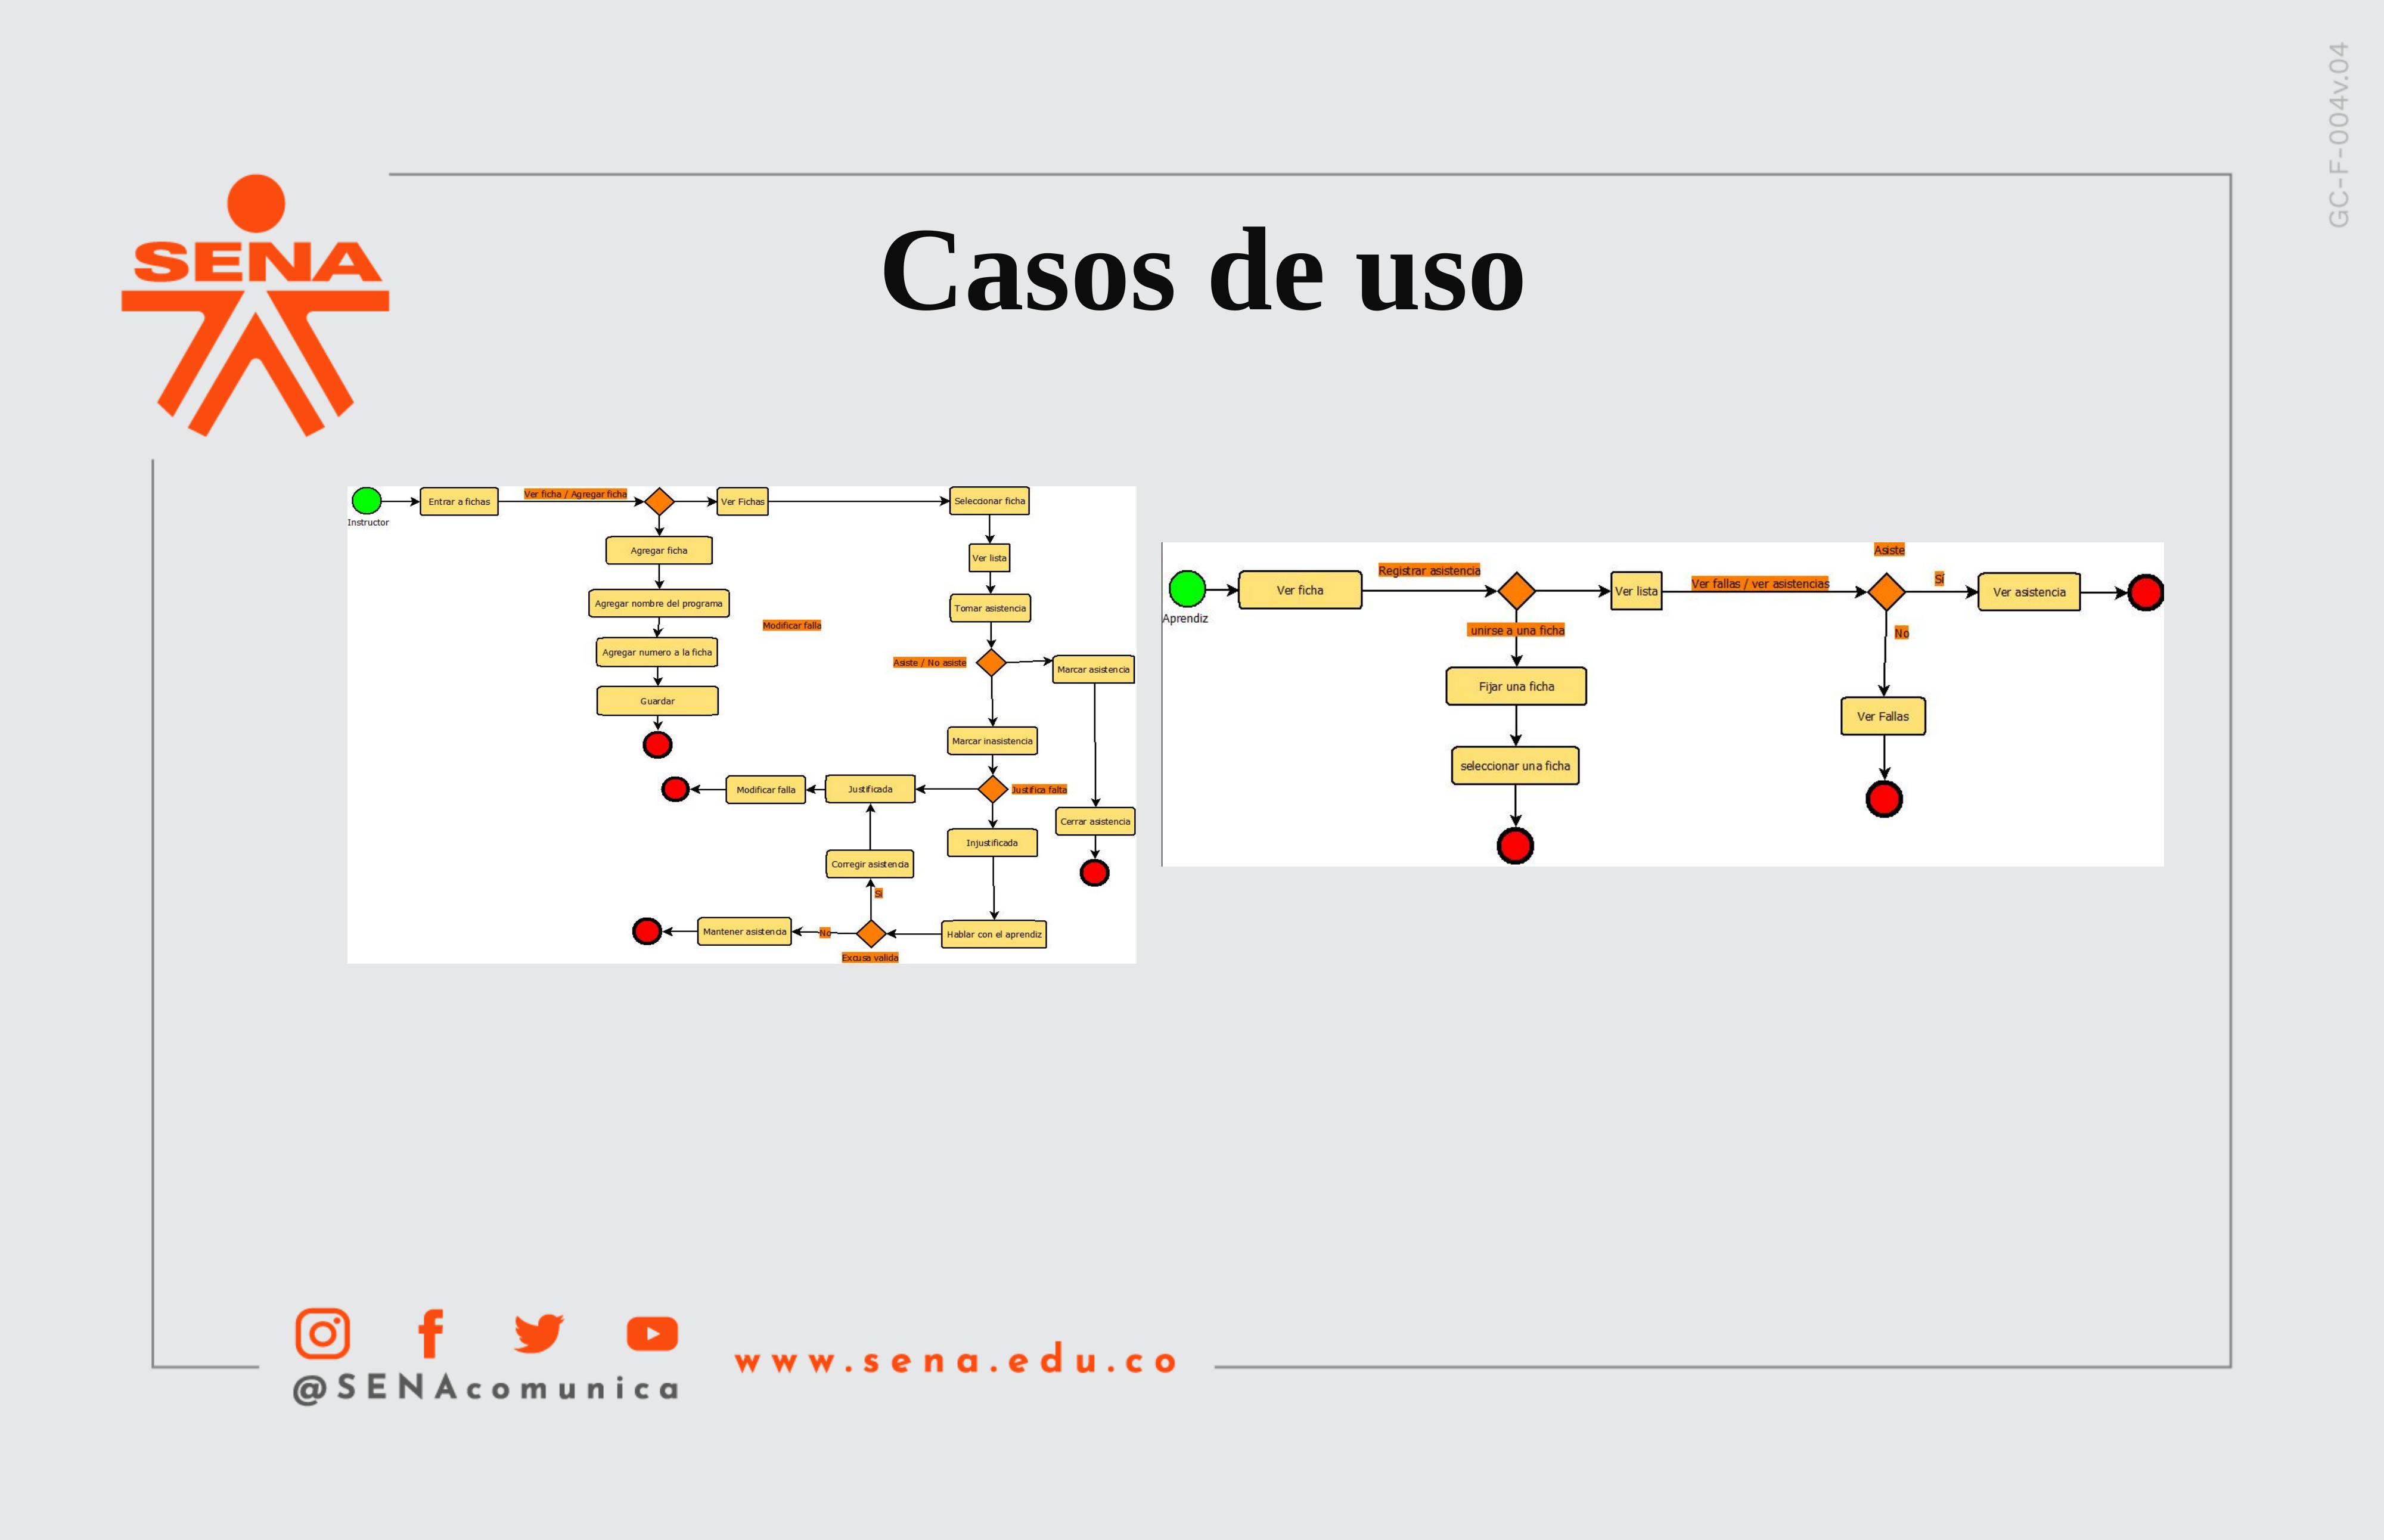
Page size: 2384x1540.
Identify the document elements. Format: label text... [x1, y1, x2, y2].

picture [0, 0, 2384, 1540]
text_box Casos de uso [843, 186, 1540, 339]
